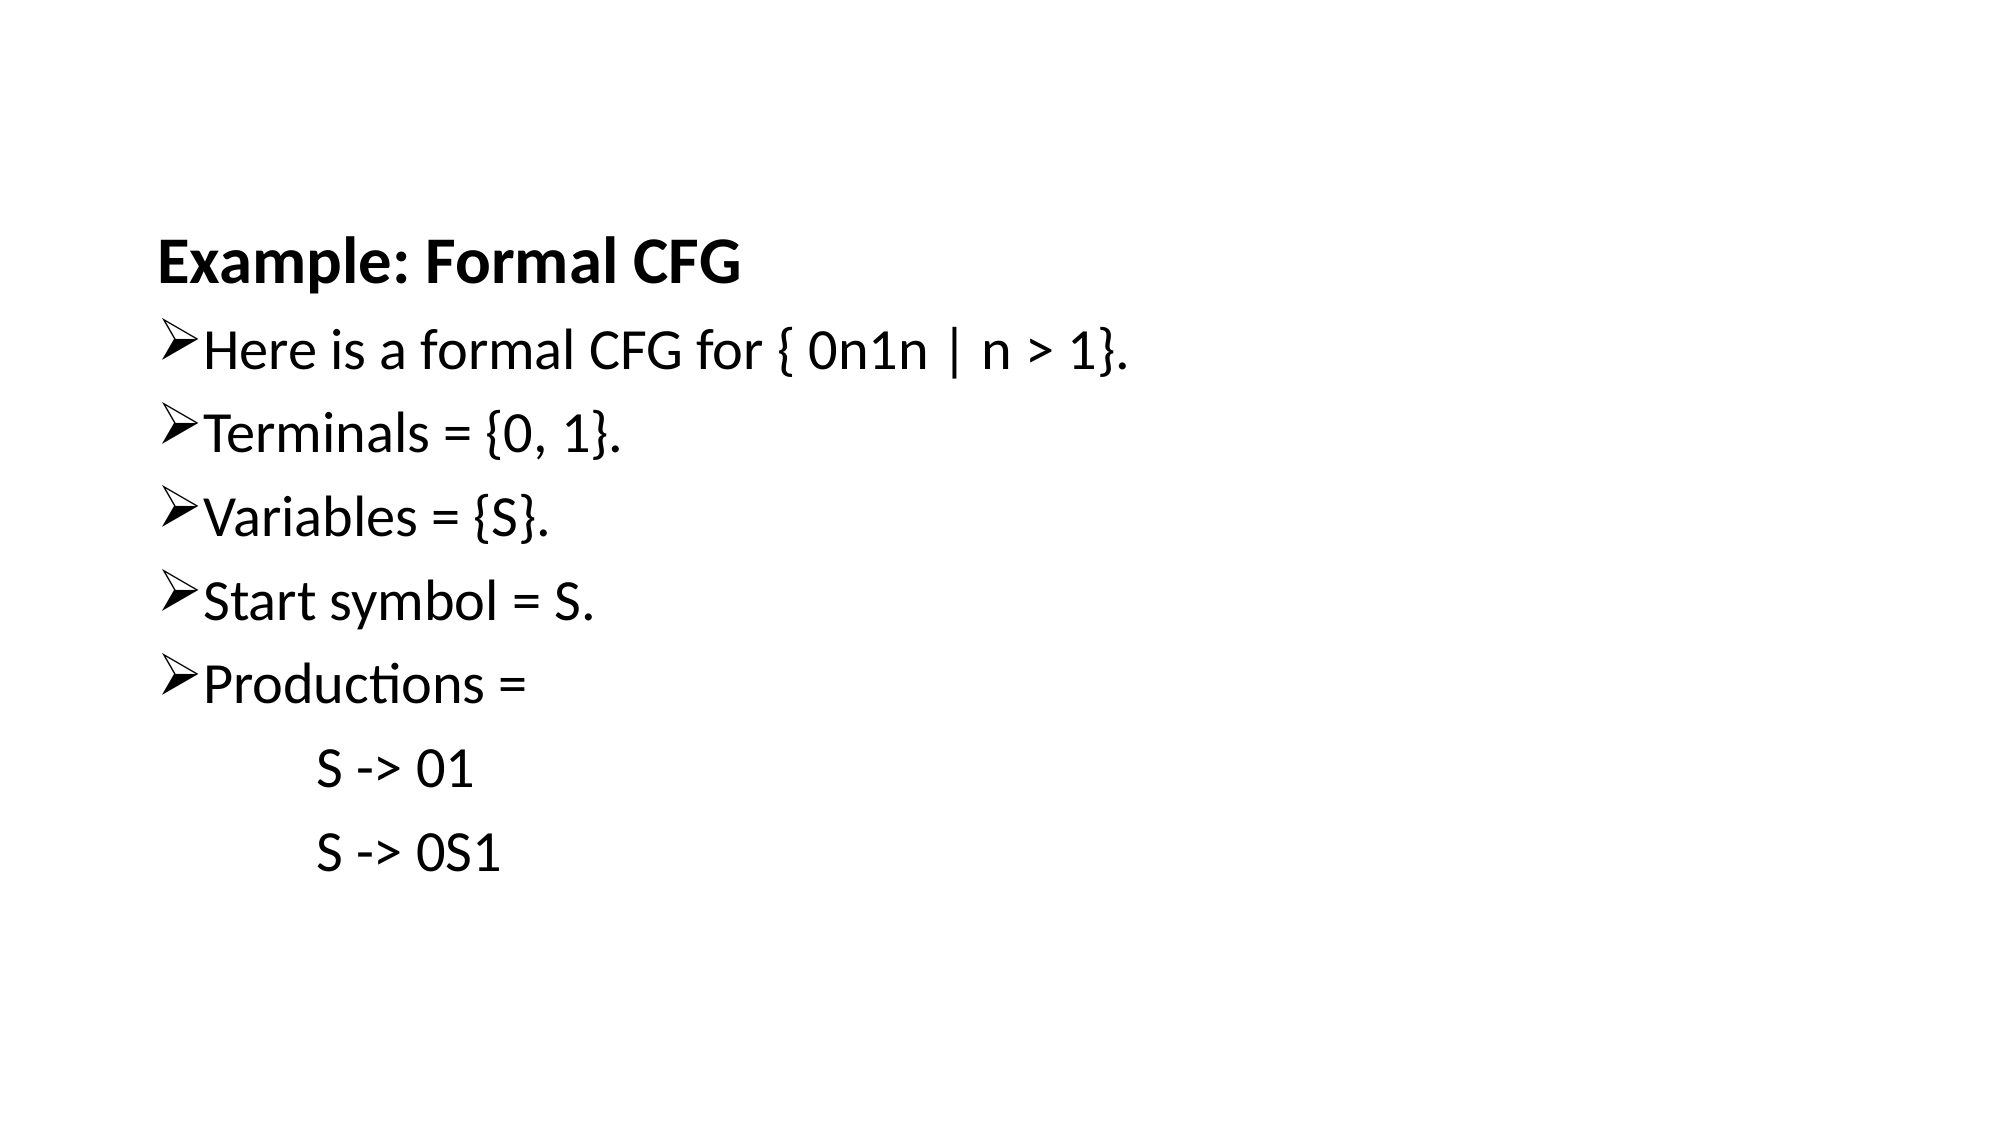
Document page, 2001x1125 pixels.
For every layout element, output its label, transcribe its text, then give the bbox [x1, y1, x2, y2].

list Example: Formal CFG Here is a formal CFG for { 0n1n | n > 1}. Terminals = {0, 1}. Variables = {S}. Start symbol = S. Productions = S -> 01 S -> 0S1 [142, 218, 1863, 1014]
